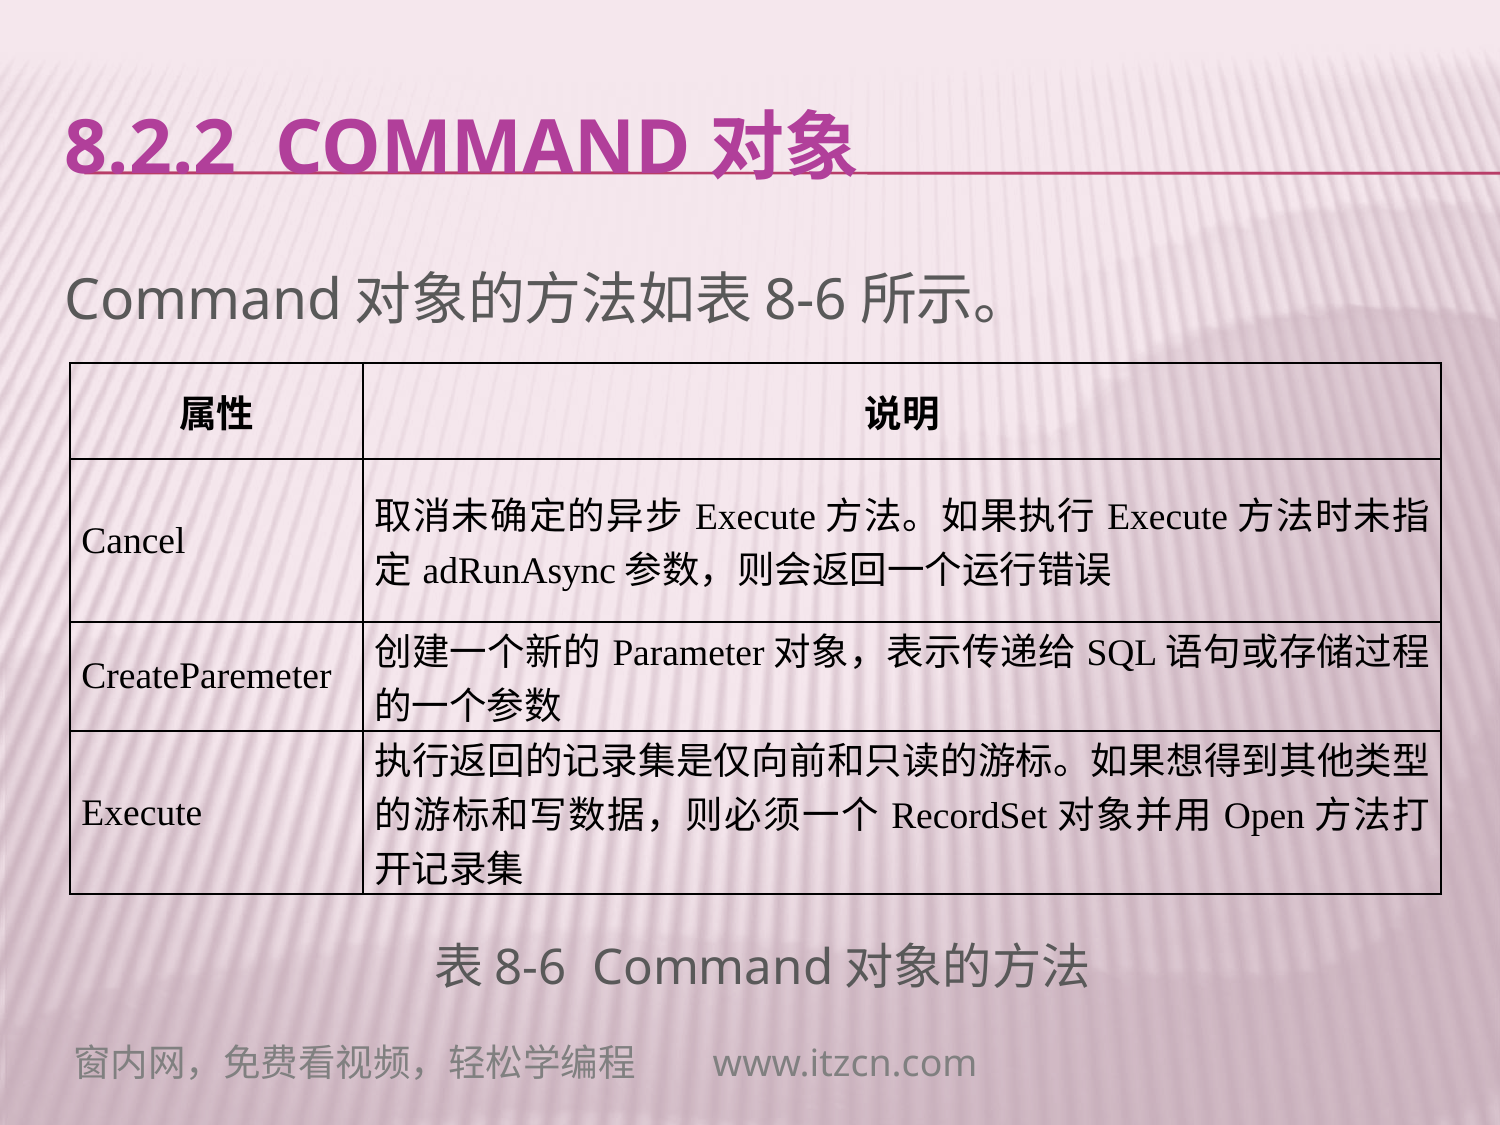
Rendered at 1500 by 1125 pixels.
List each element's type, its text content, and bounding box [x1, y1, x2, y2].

table_header 说明 [364, 364, 1440, 458]
table_cell 执行返回的记录集是仅向前和只读的游标。如果想得到其他类型的游标和写数据，则必须一个RecordSet对象并用Open方法打开记录集 [364, 732, 1440, 893]
table_cell CreateParemeter [71, 623, 362, 730]
table_cell 取消未确定的异步Execute方法。如果执行Execute方法时未指定adRunAsync参数，则会返回一个运行错误 [364, 460, 1440, 621]
title 8.2.2 Command对象 [50, 75, 1475, 213]
list Command对象的方法如表8-6所示。 表8-6 Command对象的方法 [50, 254, 1475, 1008]
table_cell Cancel [71, 460, 362, 621]
table_header 属性 [71, 364, 362, 458]
table_cell 创建一个新的Parameter对象，表示传递给SQL语句或存储过程的一个参数 [364, 623, 1440, 730]
table_cell Execute [71, 732, 362, 893]
